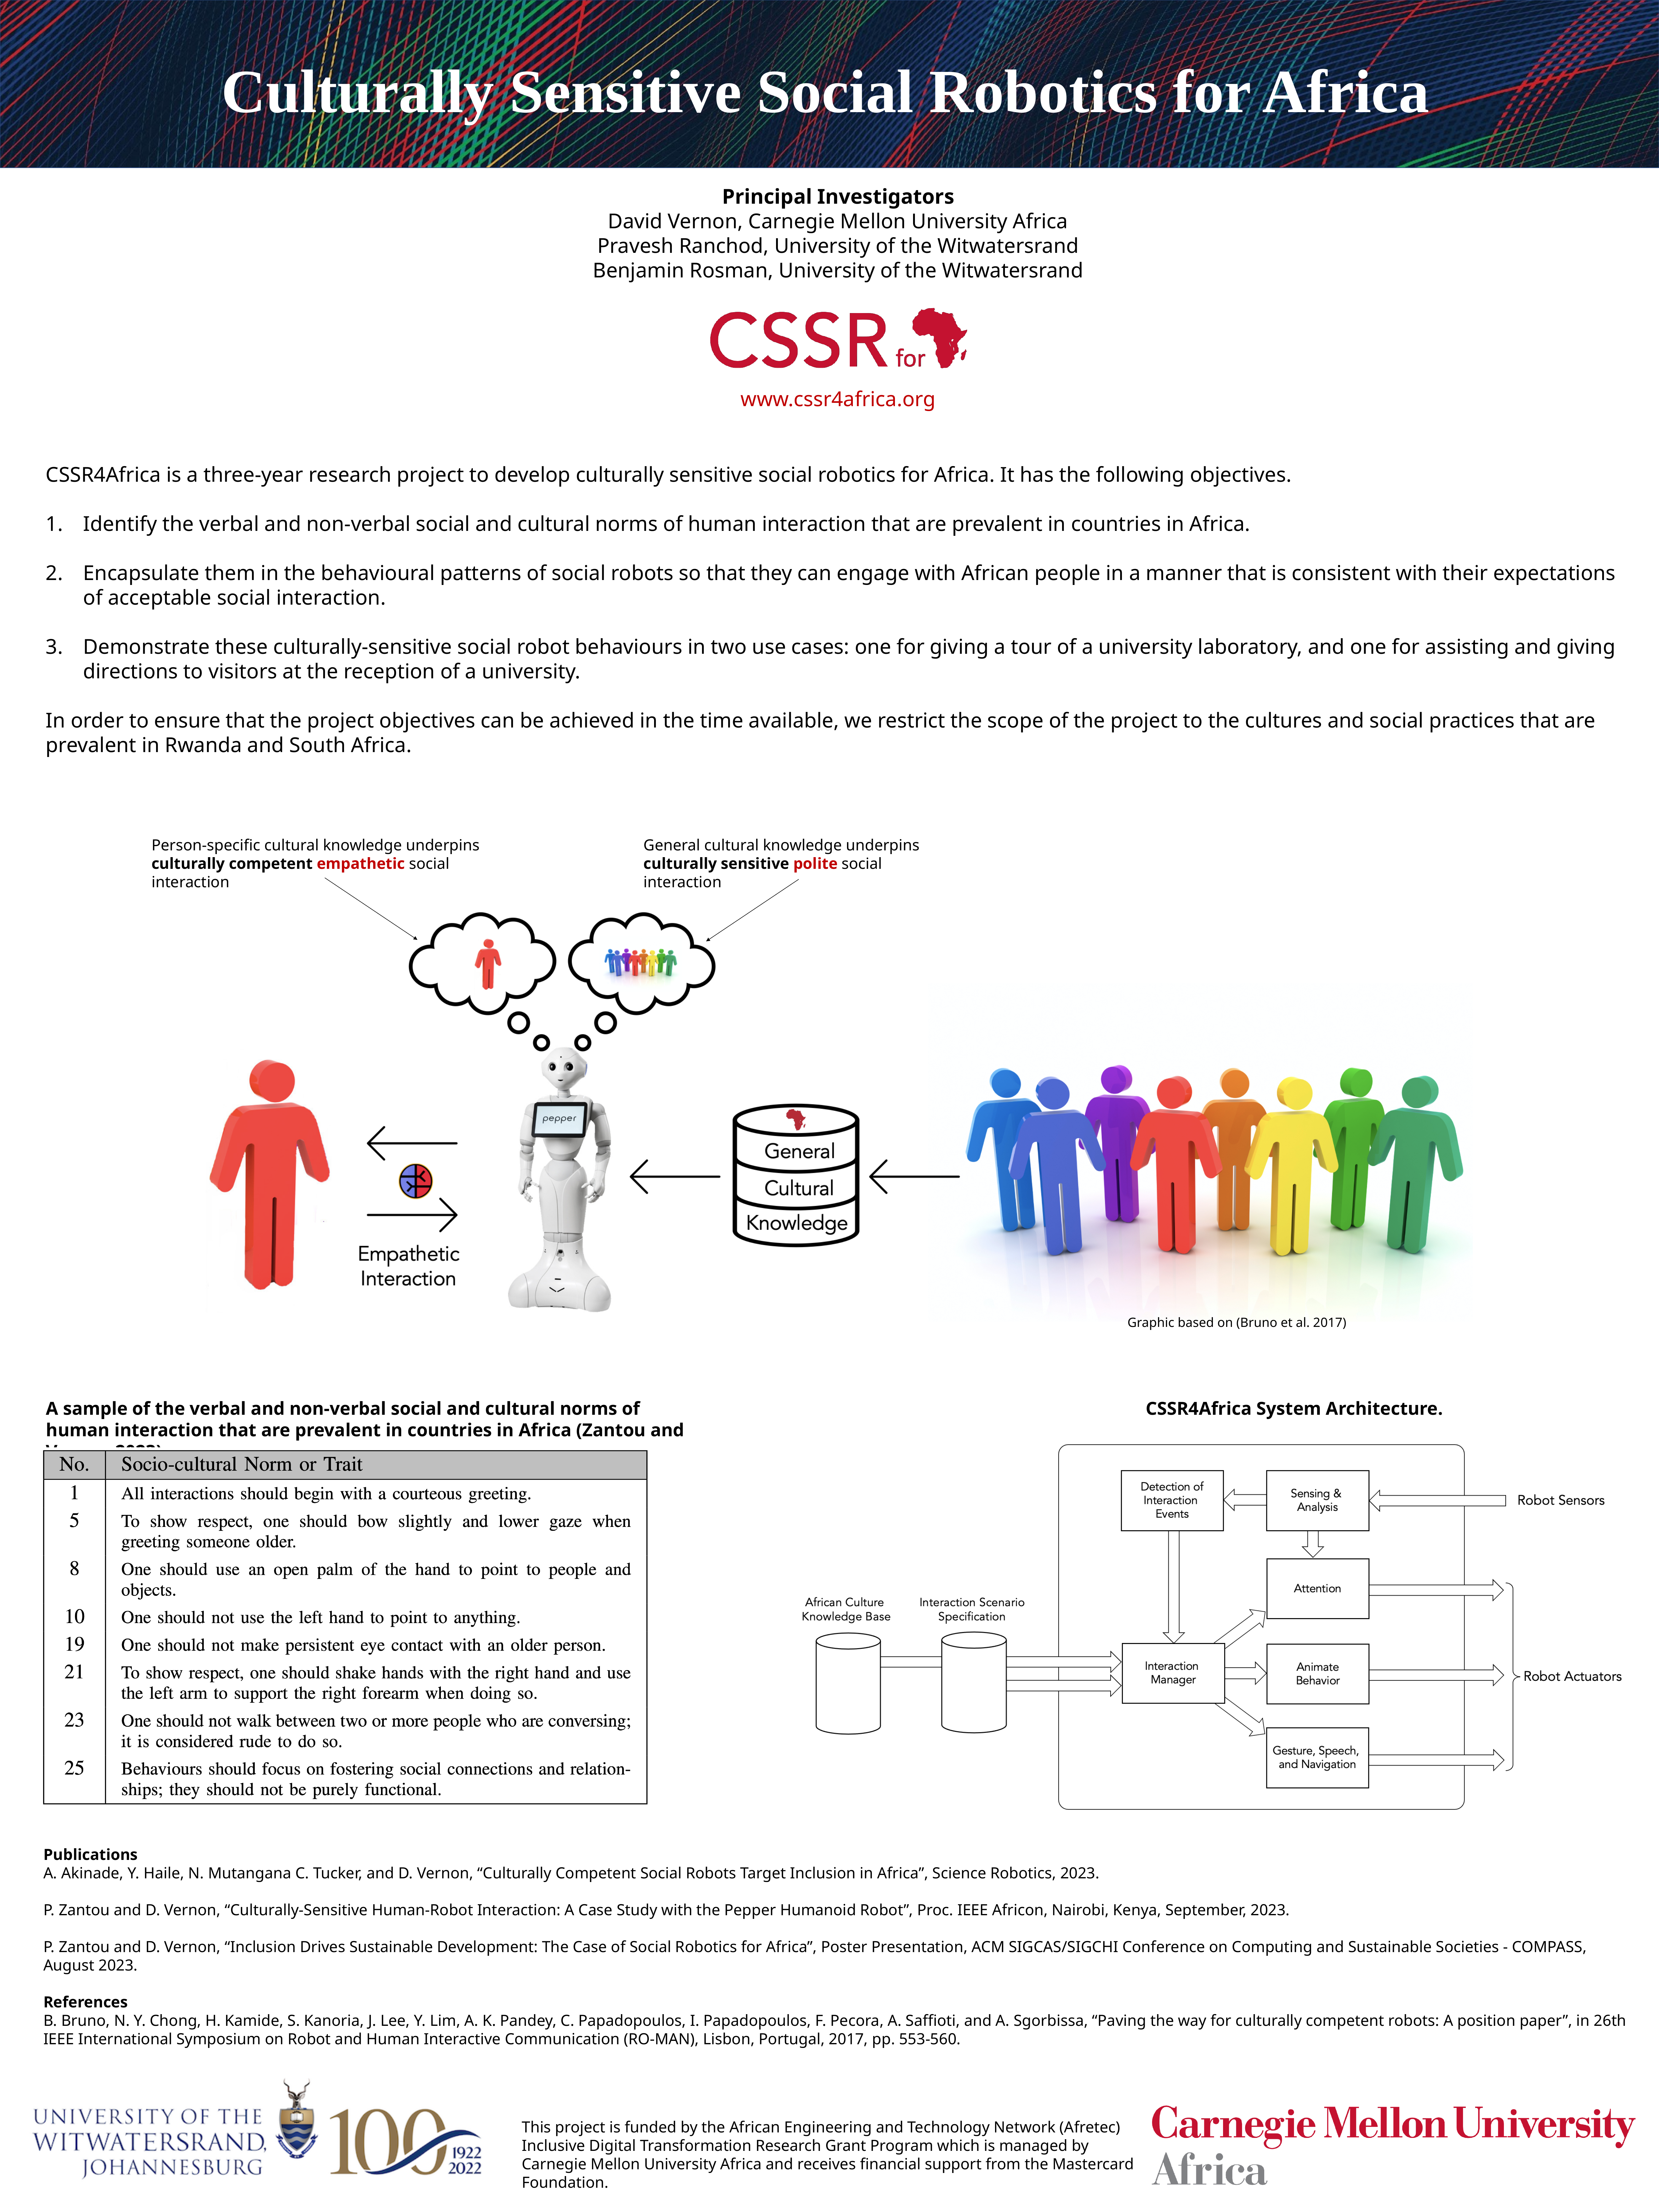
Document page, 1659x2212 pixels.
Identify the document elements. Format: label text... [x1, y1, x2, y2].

text_box Publications A. Akinade, Y. Haile, N. Mutangana C. Tucker, and D. Vernon, “Culturally Competent Social Robots Target Inclusion in Africa”, Science Robotics, 2023. P. Zantou and D. Vernon, “Culturally-Sensitive Human-Robot Interaction: A Case Study with the Pepper Humanoid Robot”, Proc. IEEE Africon, Nairobi, Kenya, September, 2023. P. Zantou and D. Vernon, “Inclusion Drives Sustainable Development: The Case of Social Robotics for Africa”, Poster Presentation, ACM SIGCAS/SIGCHI Conference on Computing and Sustainable Societies - COMPASS, August 2023. References B. Bruno, N. Y. Chong, H. Kamide, S. Kanoria, J. Lee, Y. Lim, A. K. Pandey, C. Papadopoulos, I. Papadopoulos, F. Pecora, A. Saffioti, and A. Sgorbissa, “Paving the way for culturally competent robots: A position paper”, in 26th IEEE International Symposium on Robot and Human Interactive Communication (RO-MAN), Lisbon, Portugal, 2017, pp. 553-560. [39, 1842, 1635, 2068]
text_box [324, 877, 418, 940]
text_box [706, 879, 799, 942]
text_box CSSR4Africa System Architecture. [1141, 1394, 1448, 1421]
text_box Graphic based on (Bruno et al. 2017) [1123, 1312, 1486, 1332]
picture [39, 1447, 651, 1810]
picture [708, 306, 969, 370]
text_box This project is funded by the African Engineering and Technology Network (Afretec) Inclusive Digital Transformation Research Grant Program which is managed by Carnegie Mellon University Africa and receives financial support from the Mastercard Foundation. [517, 2115, 1142, 2193]
text_box Principal Investigators David Vernon, Carnegie Mellon University Africa Pravesh Ranchod, University of the Witwatersrand Benjamin Rosman, University of the Witwatersrand [588, 181, 1088, 284]
picture [1152, 2105, 1636, 2185]
picture [202, 902, 1473, 1322]
picture [798, 1437, 1626, 1818]
text_box A sample of the verbal and non-verbal social and cultural norms of human interaction that are prevalent in countries in Africa (Zantou and Vernon 2023). [41, 1394, 703, 1464]
text_box General cultural knowledge underpins culturally sensitive polite social interaction [639, 833, 965, 893]
text_box www.cssr4africa.org [736, 383, 941, 413]
text_box Person-specific cultural knowledge underpins culturally competent empathetic social interaction [147, 833, 503, 893]
text_box [0, 0, 1659, 168]
text_box CSSR4Africa is a three-year research project to develop culturally sensitive social robotics for Africa. It has the following objectives. Identify the verbal and non-verbal social and cultural norms of human interaction that are prevalent in countries in Africa. Encapsulate them in the behavioural patterns of social robots so that they can engage with African people in a manner that is consistent with their expectations of acceptable social interaction. Demonstrate these culturally-sensitive social robot behaviours in two use cases: one for giving a tour of a university laboratory, and one for assisting and giving directions to visitors at the reception of a university. In order to ensure that the project objectives can be achieved in the time available, we restrict the scope of the project to the cultures and social practices that are prevalent in Rwanda and South Africa. [41, 459, 1636, 759]
text_box Culturally Sensitive Social Robotics for Africa [46, 48, 1605, 127]
picture [25, 2071, 491, 2185]
